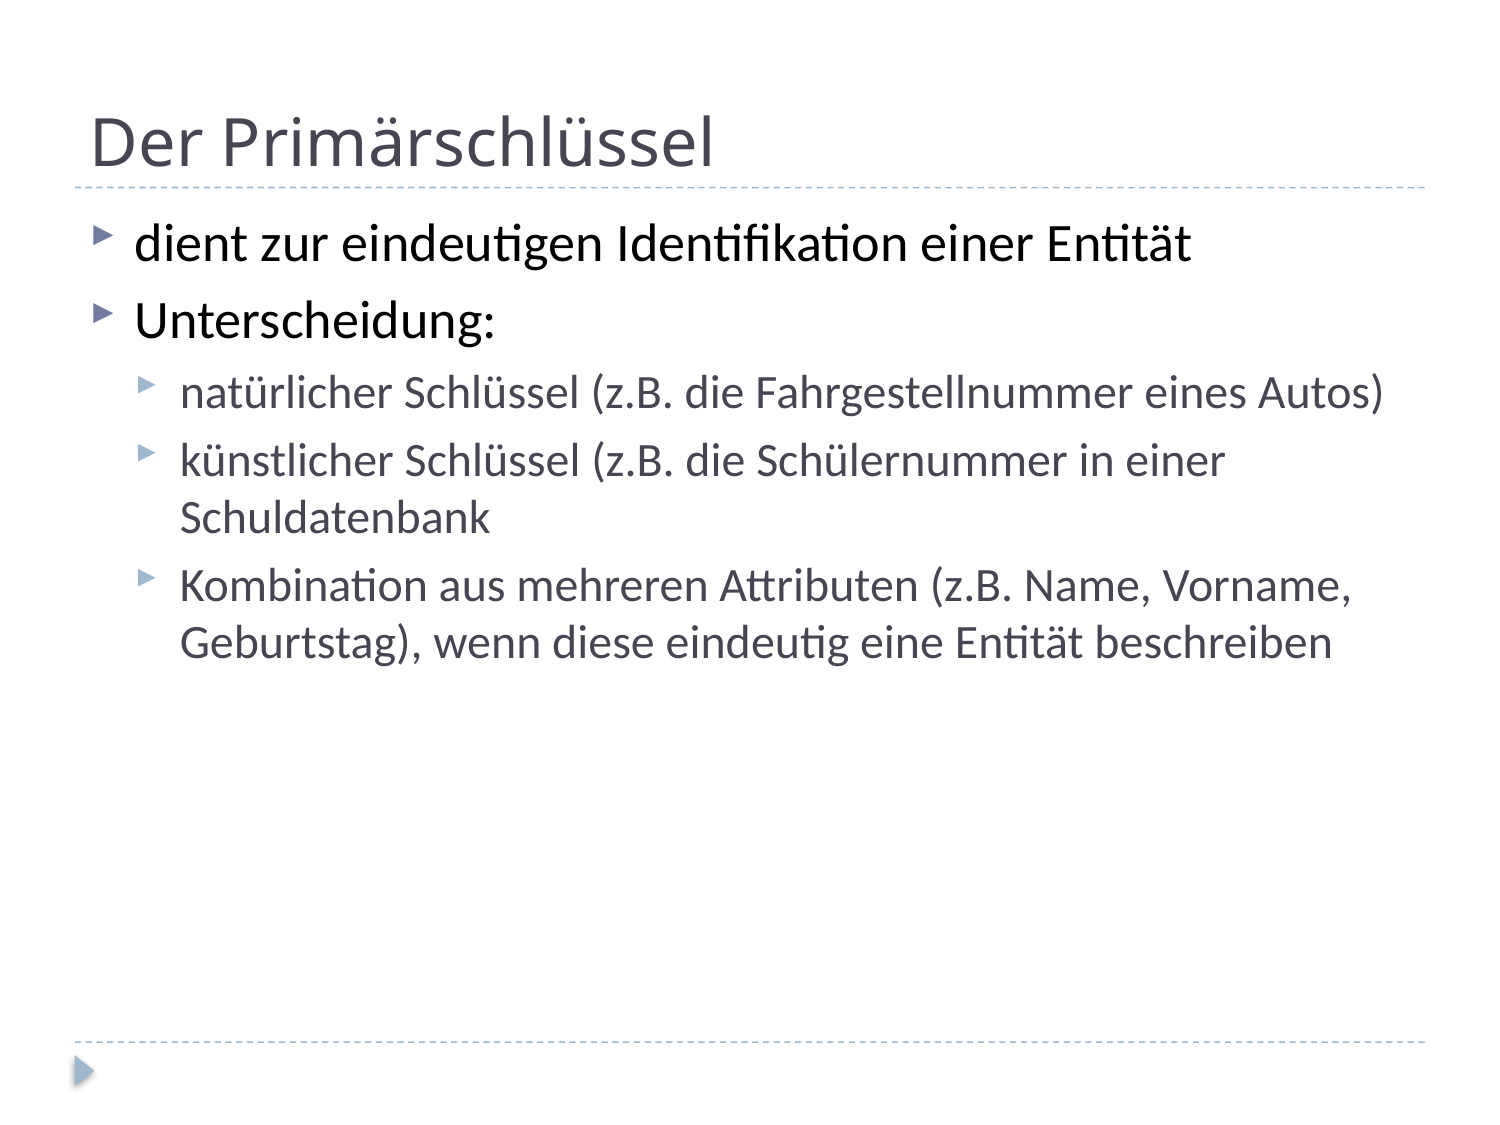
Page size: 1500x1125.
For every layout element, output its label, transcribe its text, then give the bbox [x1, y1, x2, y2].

title Der Primärschlüssel [75, 24, 1425, 188]
list dient zur eindeutigen Identifikation einer Entität Unterscheidung: natürlicher Schlüssel (z.B. die Fahrgestellnummer eines Autos) künstlicher Schlüssel (z.B. die Schülernummer in einer Schuldatenbank Kombination aus mehreren Attributen (z.B. Name, Vorname, Geburtstag), wenn diese eindeutig eine Entität beschreiben [75, 200, 1425, 1010]
